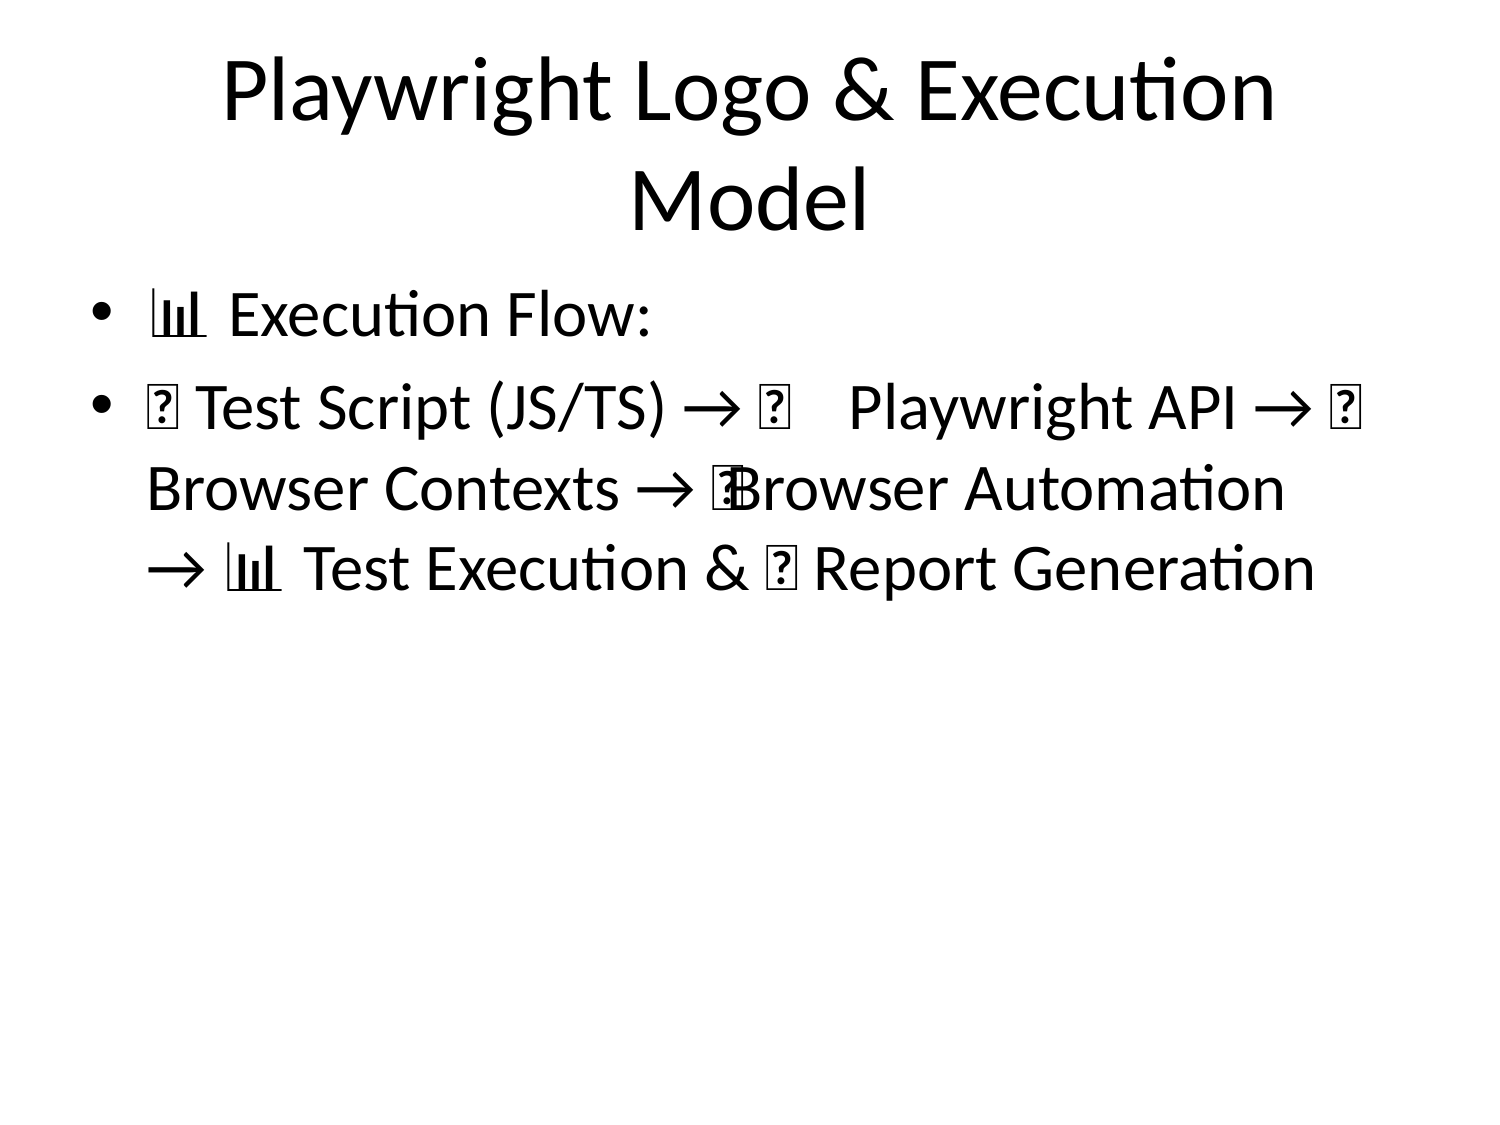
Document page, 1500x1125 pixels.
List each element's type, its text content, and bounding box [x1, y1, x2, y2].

title Playwright Logo & Execution Model [75, 45, 1425, 233]
list 📊 Execution Flow: 📝 Test Script (JS/TS) → 🎭 Playwright API → 🌐 Browser Contexts → 🔄 Browser Automation → 📊 Test Execution & 📑 Report Generation [75, 262, 1425, 1005]
